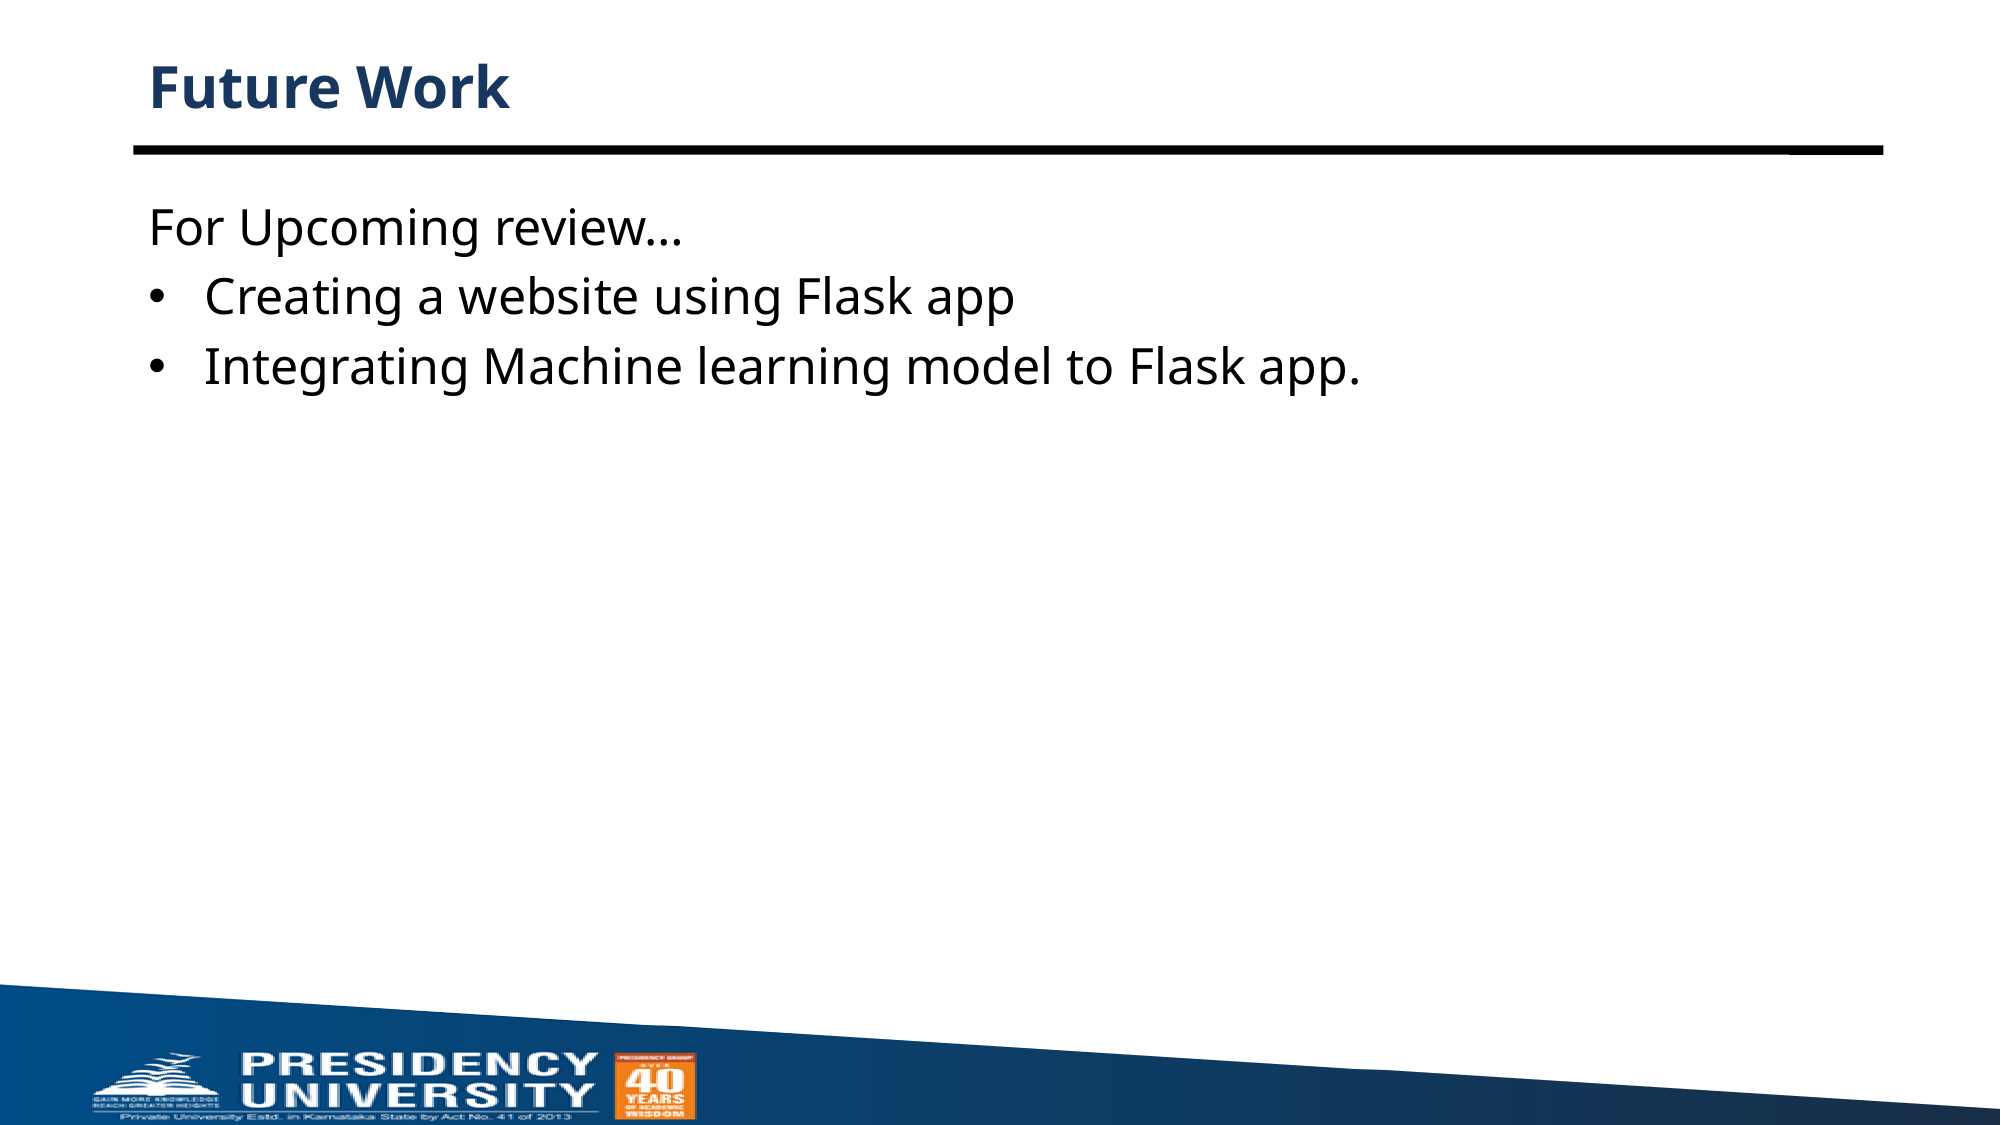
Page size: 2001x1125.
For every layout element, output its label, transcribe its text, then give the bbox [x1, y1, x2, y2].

list For Upcoming review… Creating a website using Flask app Integrating Machine learning model to Flask app. [133, 187, 1884, 1000]
picture [0, 982, 2000, 1125]
title Future Work [133, 45, 1884, 125]
